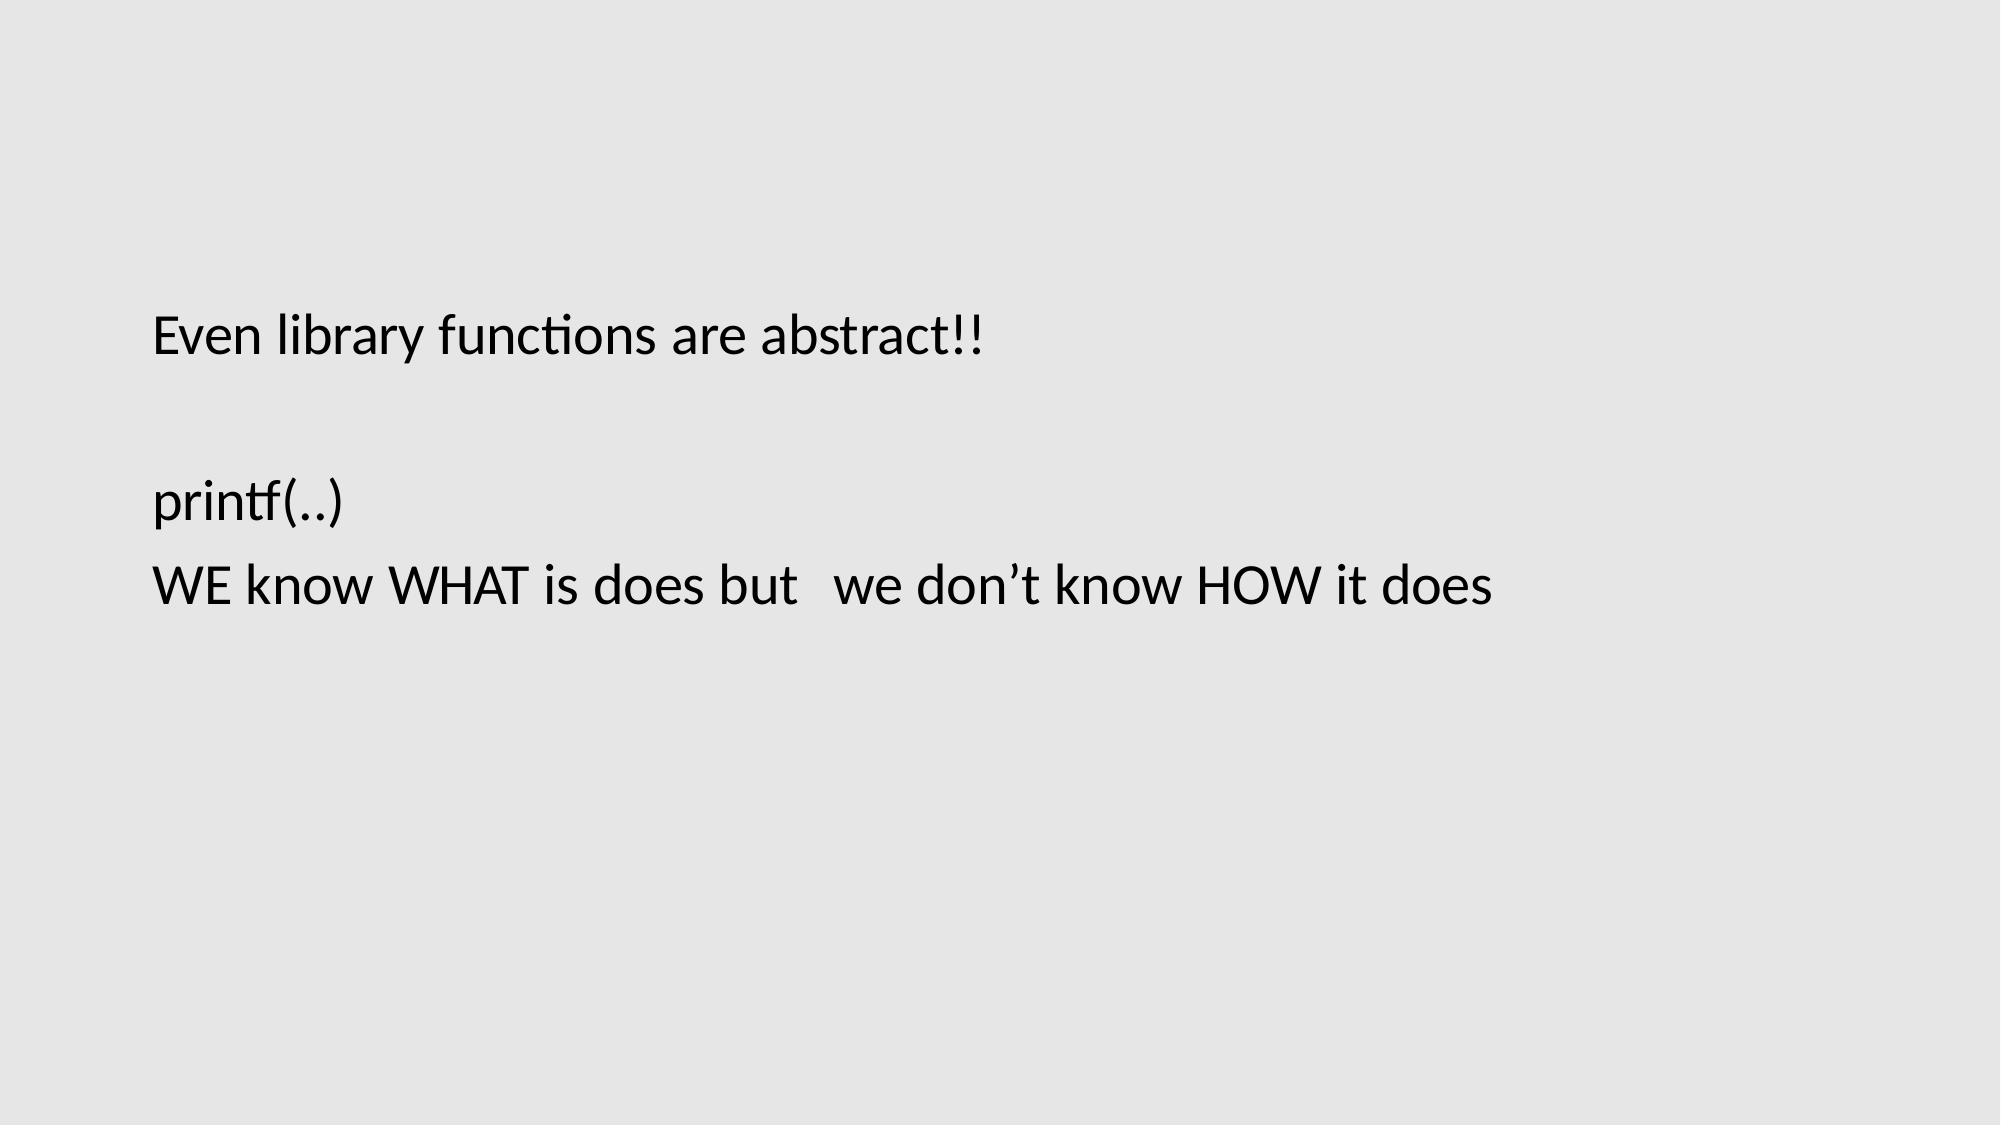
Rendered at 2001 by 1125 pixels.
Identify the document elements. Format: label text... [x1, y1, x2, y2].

text_box Even library functions are abstract!! printf(..) WE know WHAT is does but we don’t know HOW it does [150, 294, 1498, 616]
